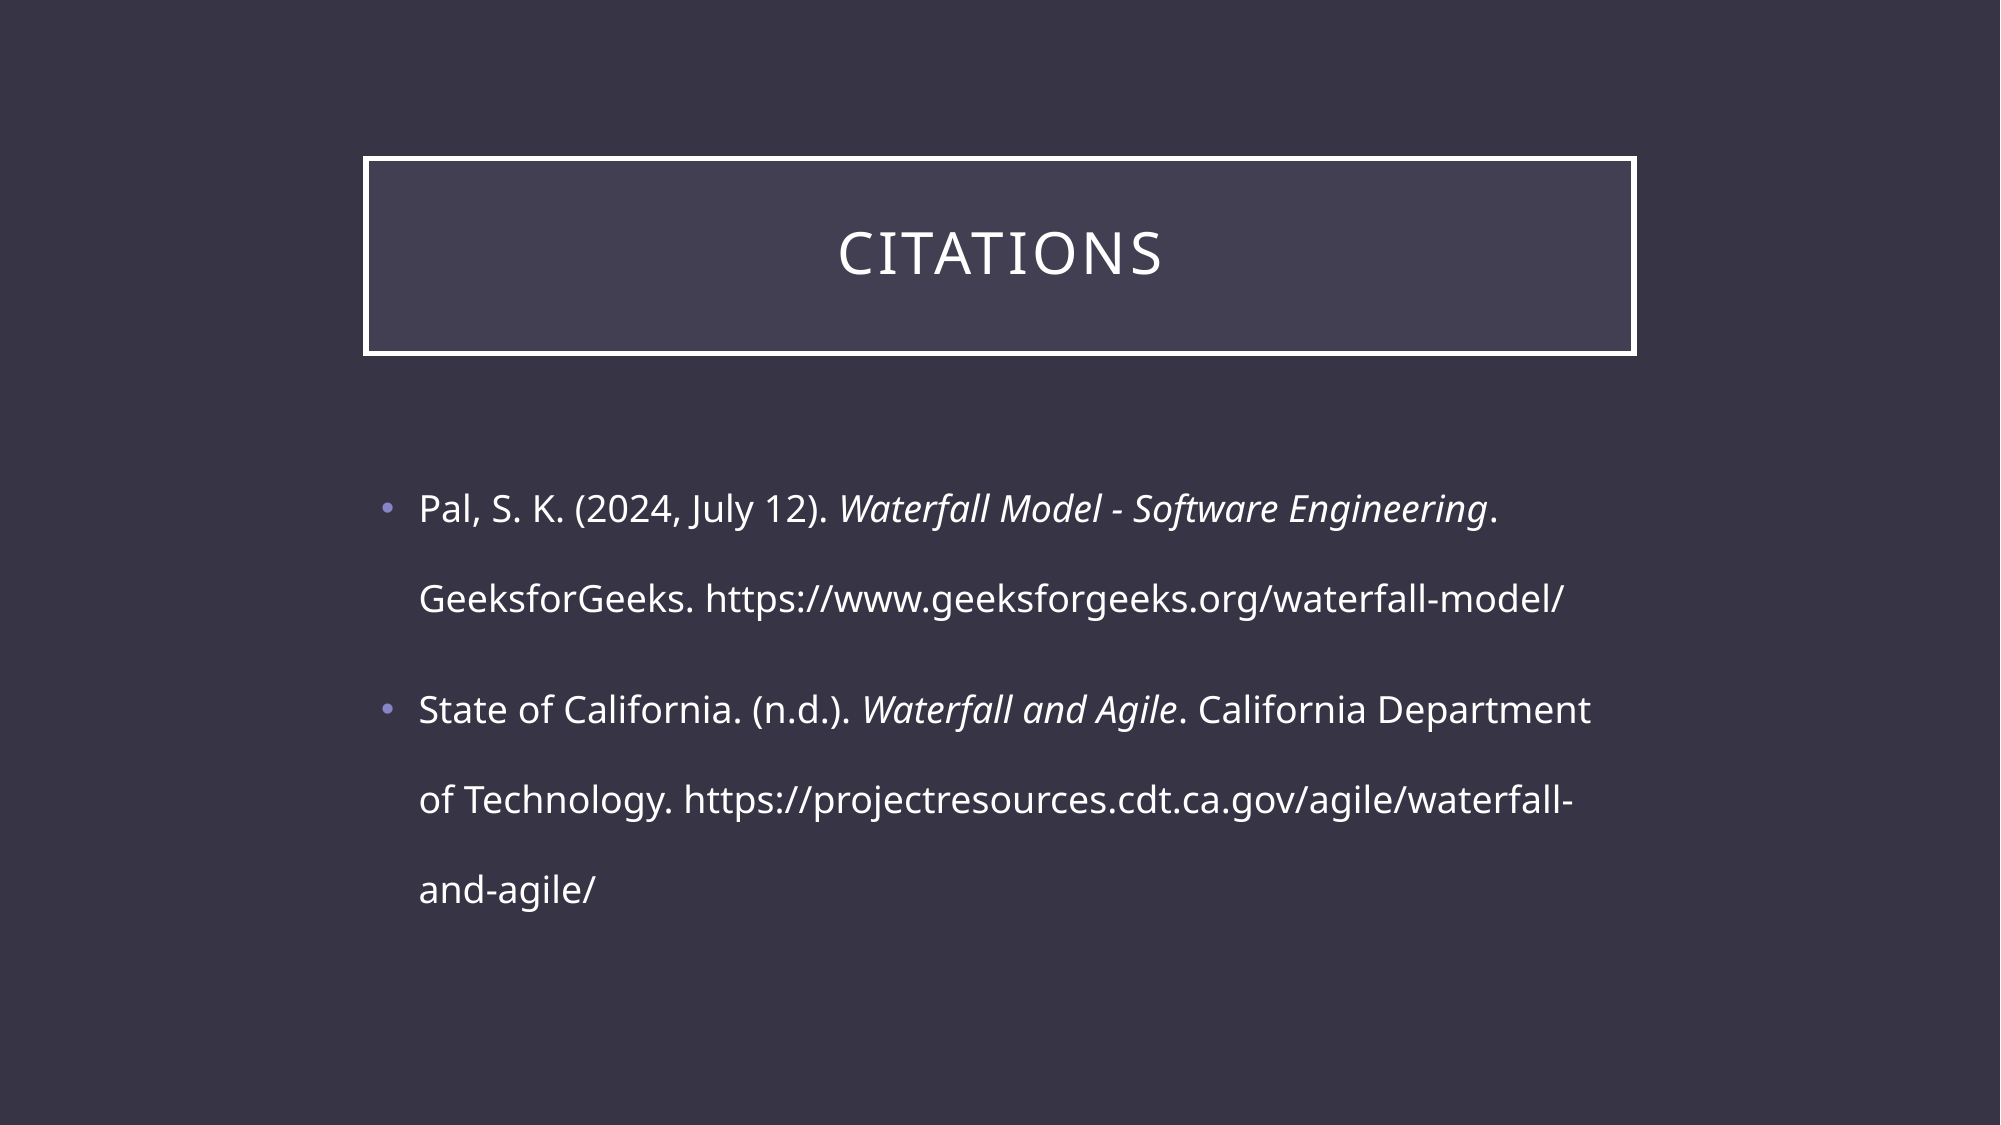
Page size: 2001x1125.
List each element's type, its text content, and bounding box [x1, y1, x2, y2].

title citations [363, 156, 1637, 356]
list Pal, S. K. (2024, July 12). Waterfall Model - Software Engineering. GeeksforGeeks. https://www.geeksforgeeks.org/waterfall-model/ State of California. (n.d.). Waterfall and Agile. California Department of Technology. https://projectresources.cdt.ca.gov/agile/waterfall-and-agile/ [366, 432, 1634, 942]
